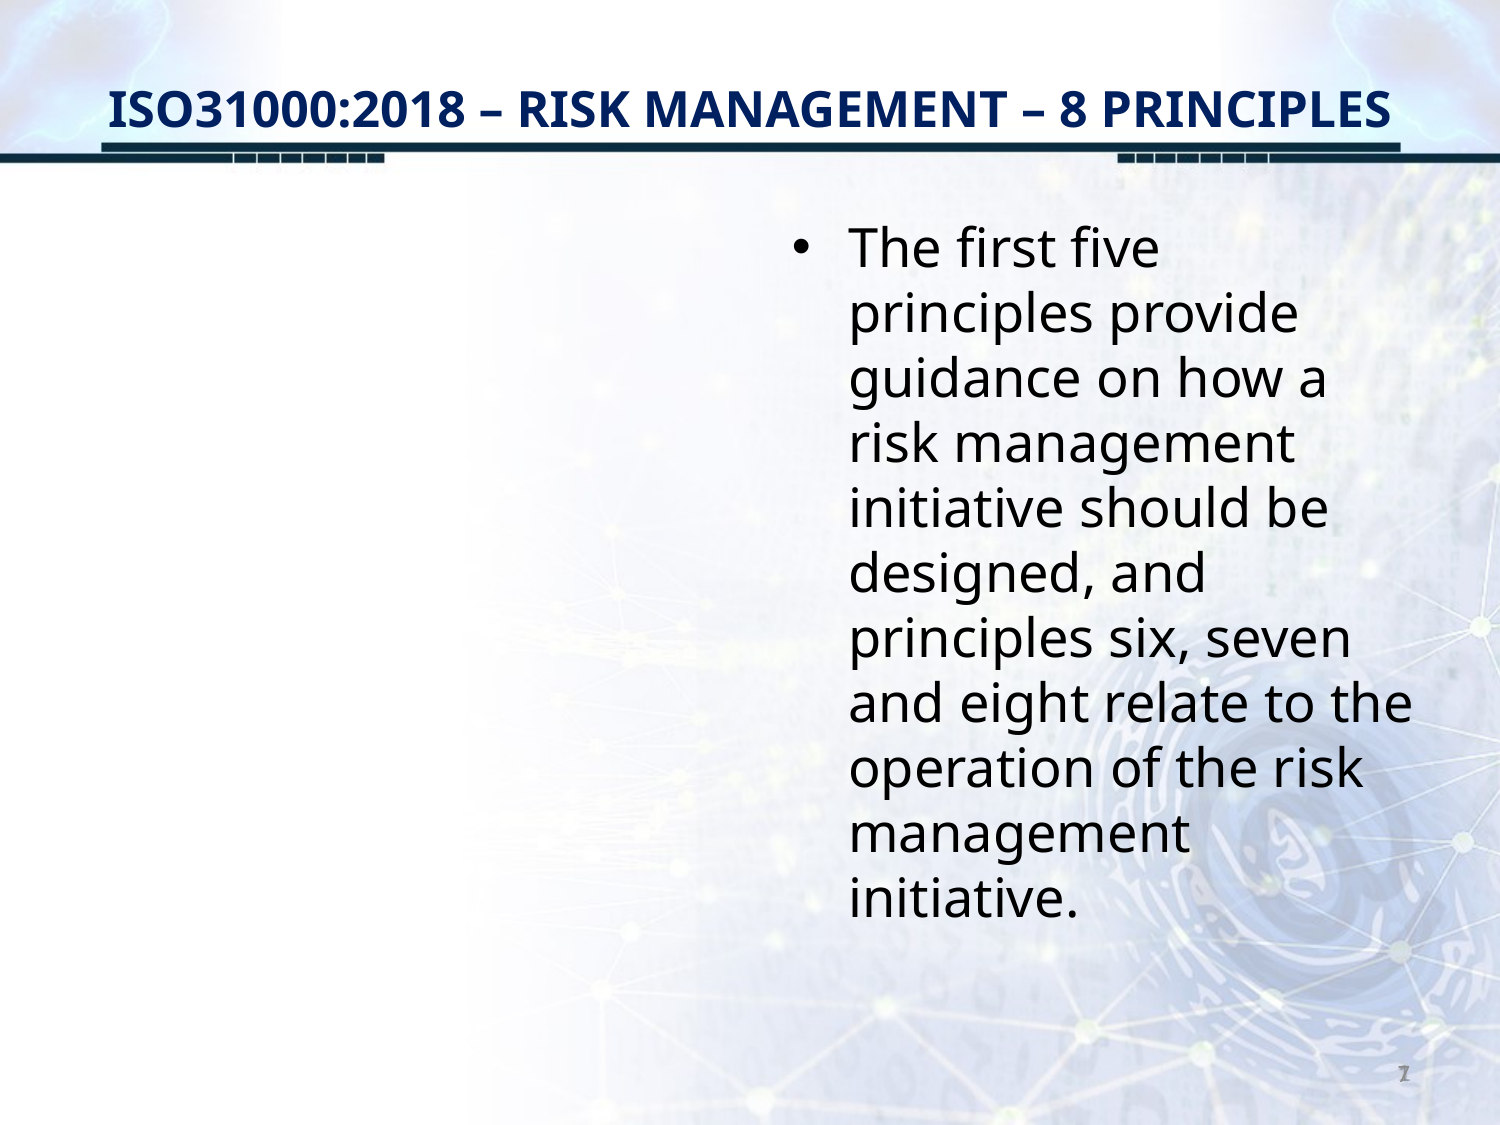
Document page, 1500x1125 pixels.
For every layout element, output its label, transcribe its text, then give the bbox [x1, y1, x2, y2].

list The first five principles provide guidance on how a risk management initiative should be designed, and principles six, seven and eight relate to the operation of the risk management initiative. [776, 205, 1432, 1023]
slide_number 7 [1074, 1042, 1425, 1103]
picture [0, 0, 1500, 1125]
title ISO31000:2018 – RISK MANAGEMENT – 8 PRINCIPLES [75, 34, 1425, 182]
